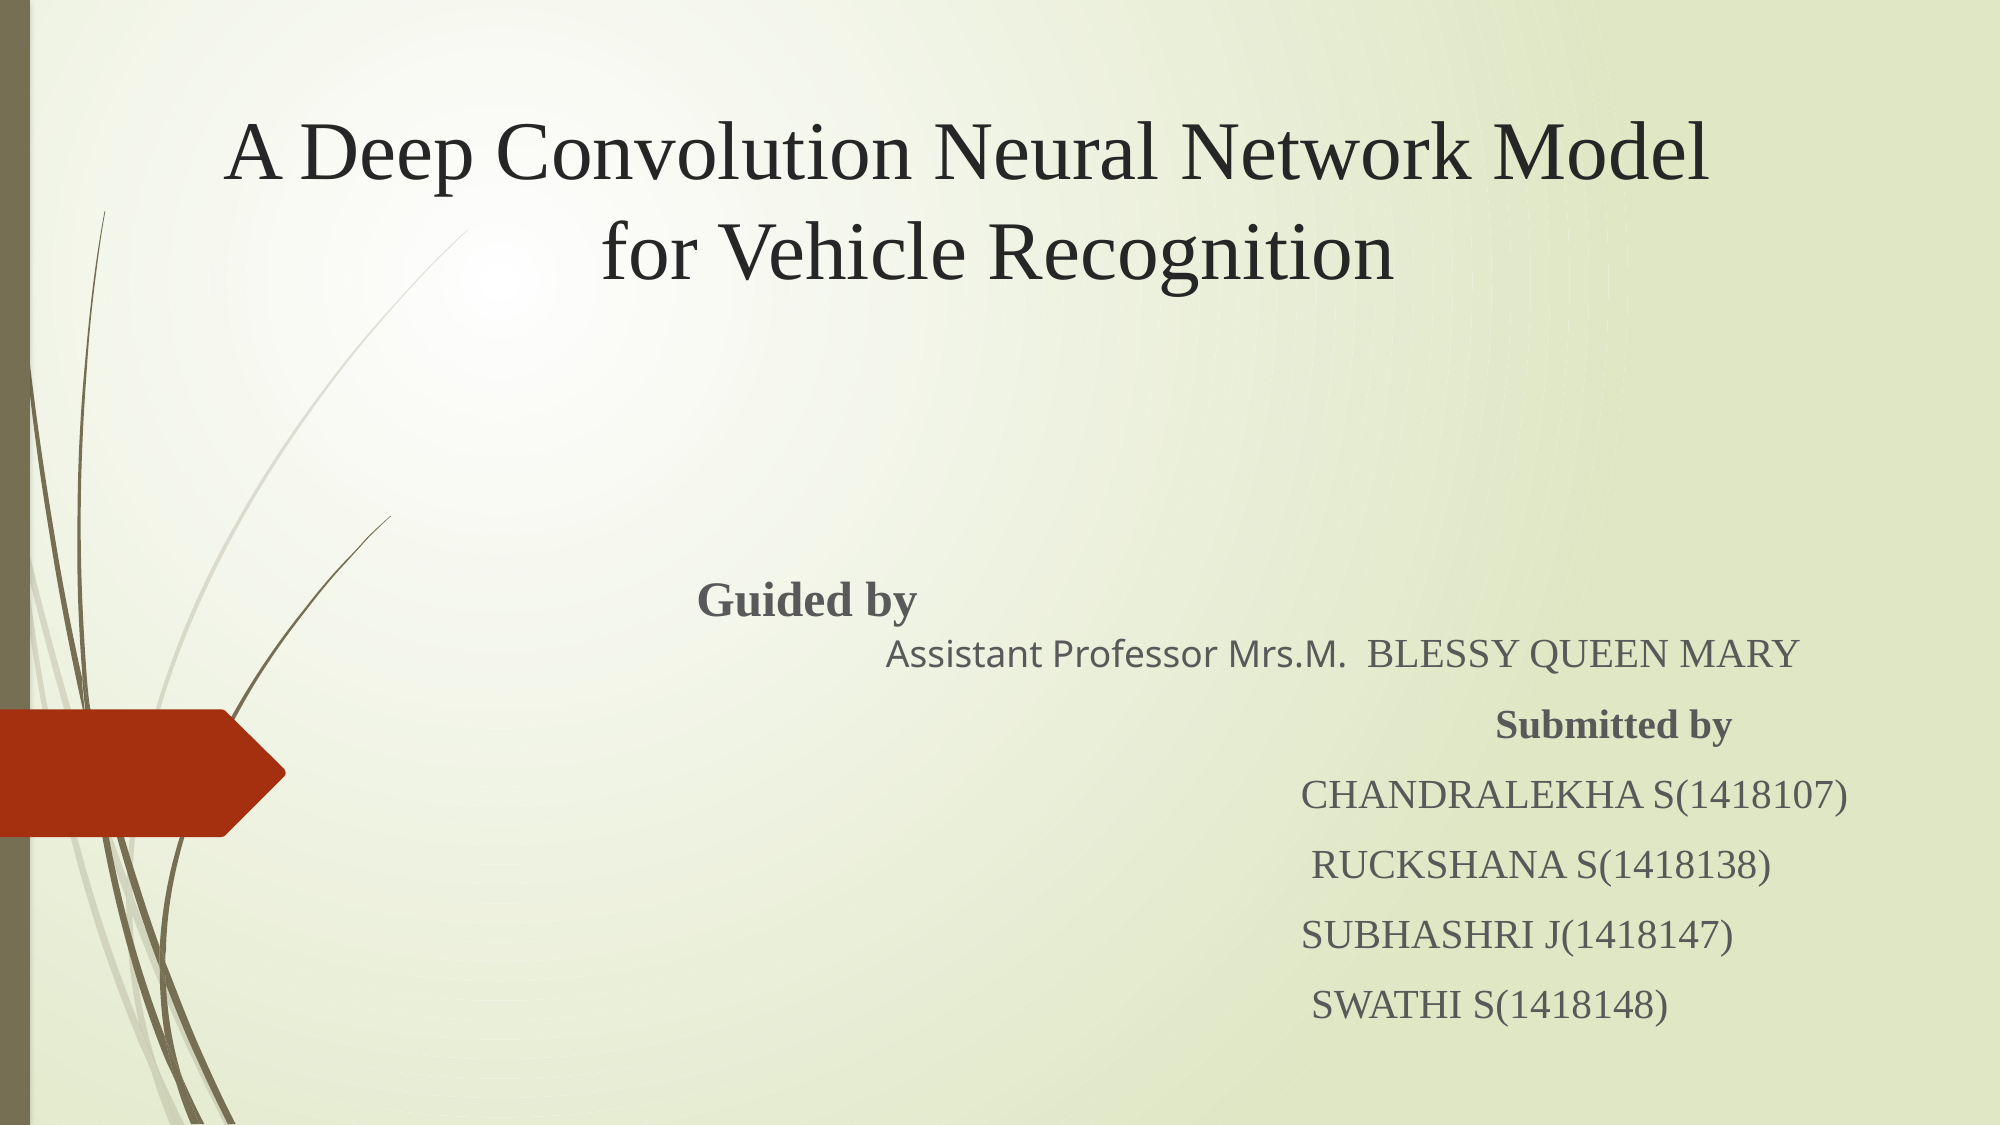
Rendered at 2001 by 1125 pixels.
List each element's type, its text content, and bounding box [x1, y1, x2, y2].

title A Deep Convolution Neural Network Model for Vehicle Recognition [192, 42, 1805, 305]
subtitle Guided by Assistant Professor Mrs.M. BLESSY QUEEN MARY Submitted by CHANDRALEKHA S(1418107) RUCKSHANA S(1418138) SUBHASHRI J(1418147) SWATHI S(1418148) [424, 559, 1888, 1050]
